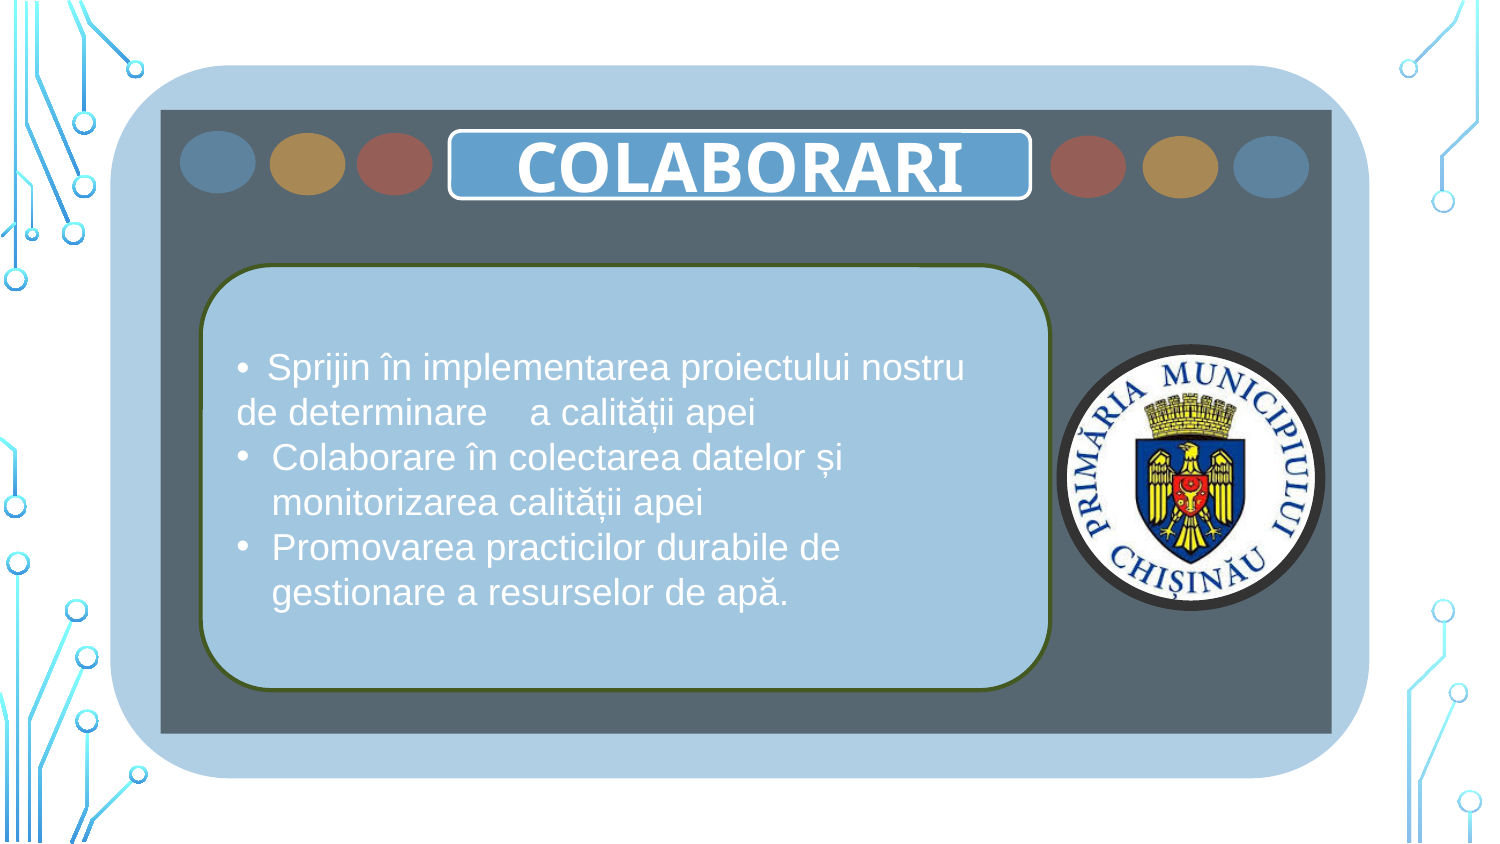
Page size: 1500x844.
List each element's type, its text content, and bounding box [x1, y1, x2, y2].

text_box [356, 132, 433, 196]
text_box COLABORARI [449, 130, 1031, 199]
text_box [1050, 135, 1127, 198]
picture [1061, 349, 1321, 606]
text_box • Sprijin în implementarea proiectului nostru de determinare a calității apei Colaborare în colectarea datelor și monitorizarea calității apei Promovarea practicilor durabile de gestionare a resurselor de apă. [198, 263, 1053, 693]
text_box [1142, 136, 1219, 199]
text_box [1233, 136, 1310, 199]
text_box DADA [110, 65, 1370, 779]
text_box [160, 109, 1332, 734]
text_box [179, 130, 256, 194]
text_box [269, 132, 346, 196]
